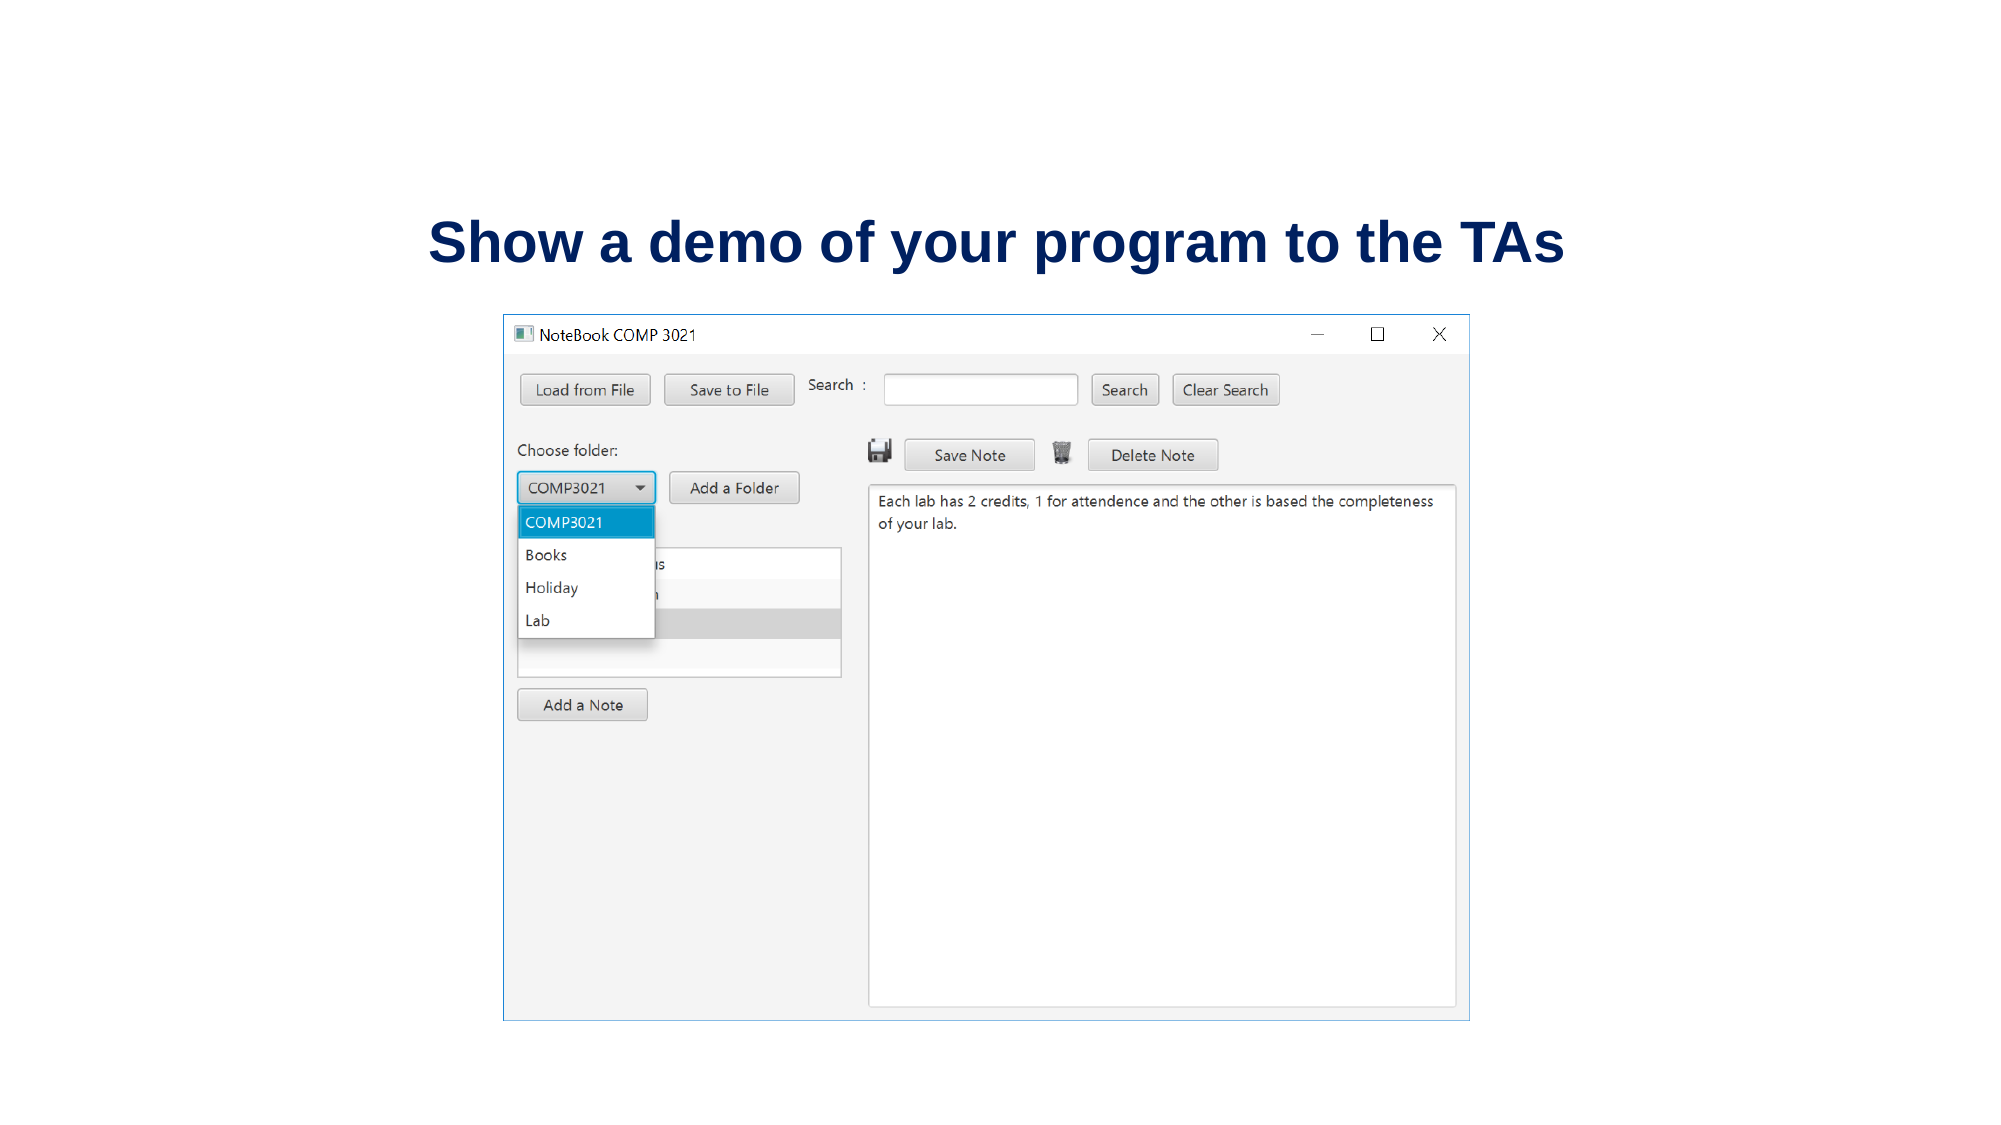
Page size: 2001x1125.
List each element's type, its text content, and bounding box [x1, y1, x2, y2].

picture [503, 314, 1470, 1021]
text_box Show a demo of your program to the TAs [413, 196, 1583, 282]
